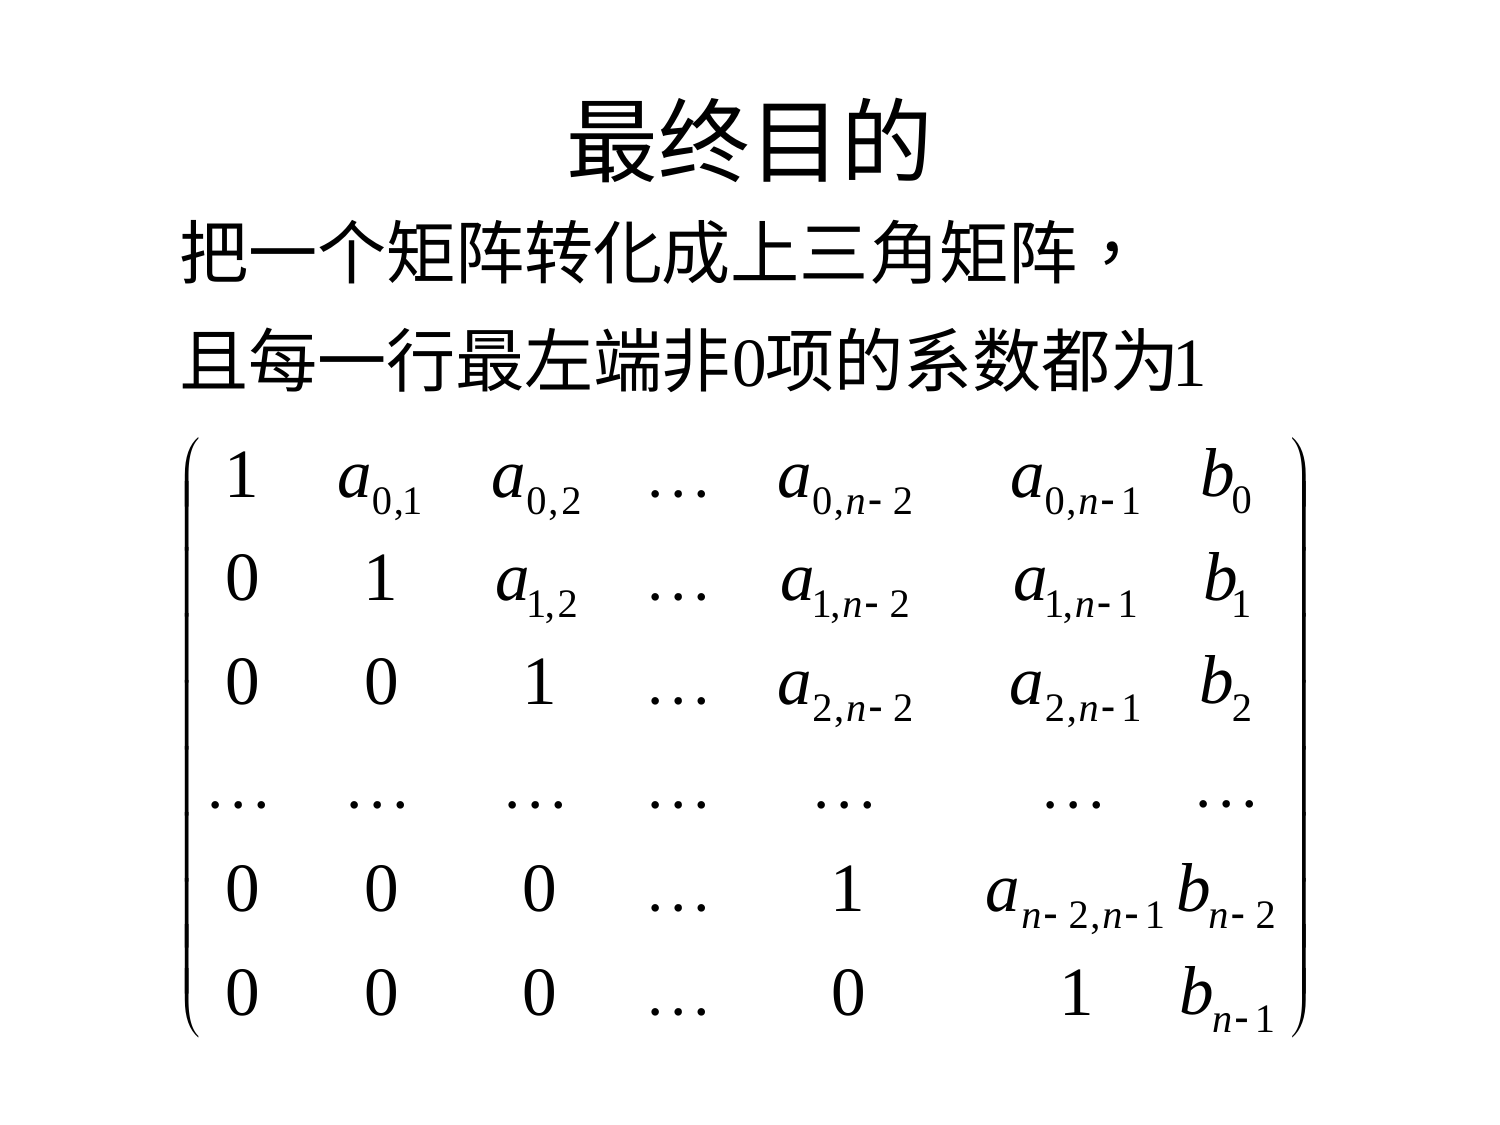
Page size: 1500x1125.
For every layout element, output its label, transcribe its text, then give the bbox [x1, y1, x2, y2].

title 最终目的 [75, 45, 1425, 233]
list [170, 207, 1329, 1055]
